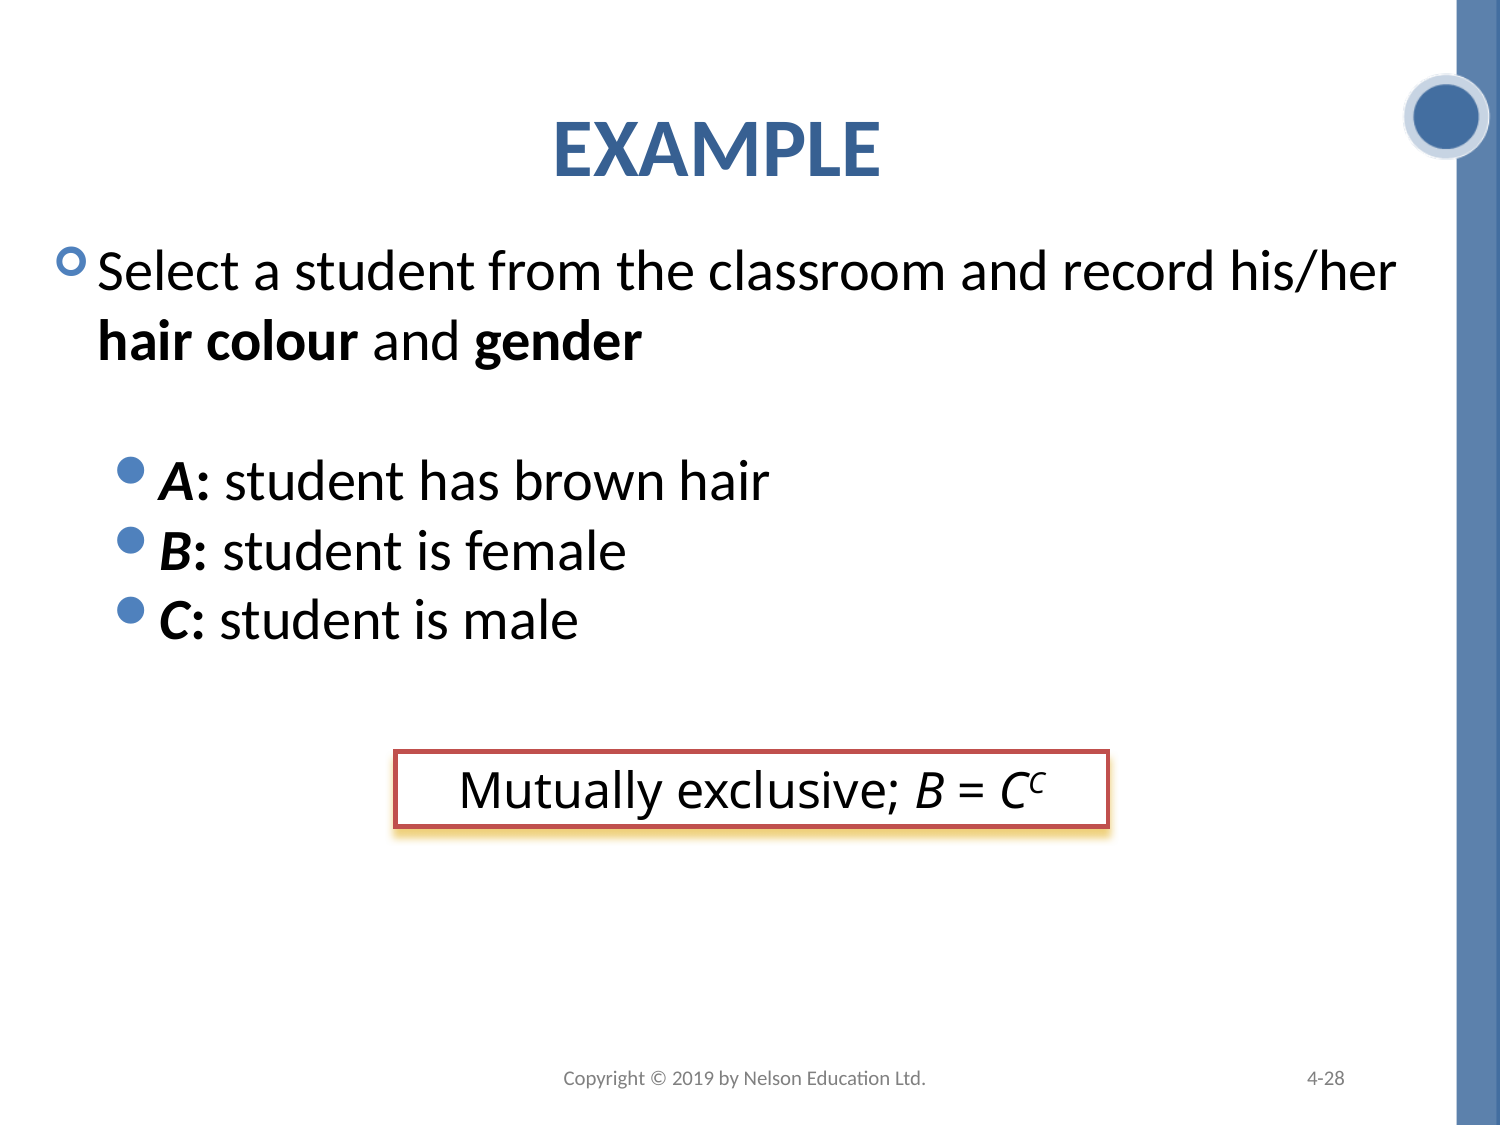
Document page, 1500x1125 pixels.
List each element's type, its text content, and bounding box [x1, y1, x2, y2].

title Example [75, 30, 1360, 201]
list Select a student from the classroom and record his/her hair colour and gender A: student has brown hair B: student is female C: student is male [53, 231, 1424, 1032]
footer Copyright © 2019 by Nelson Education Ltd. [512, 1046, 988, 1107]
slide_number 4-28 [1009, 1046, 1360, 1107]
text_box Mutually exclusive; B = CC [395, 751, 1108, 827]
